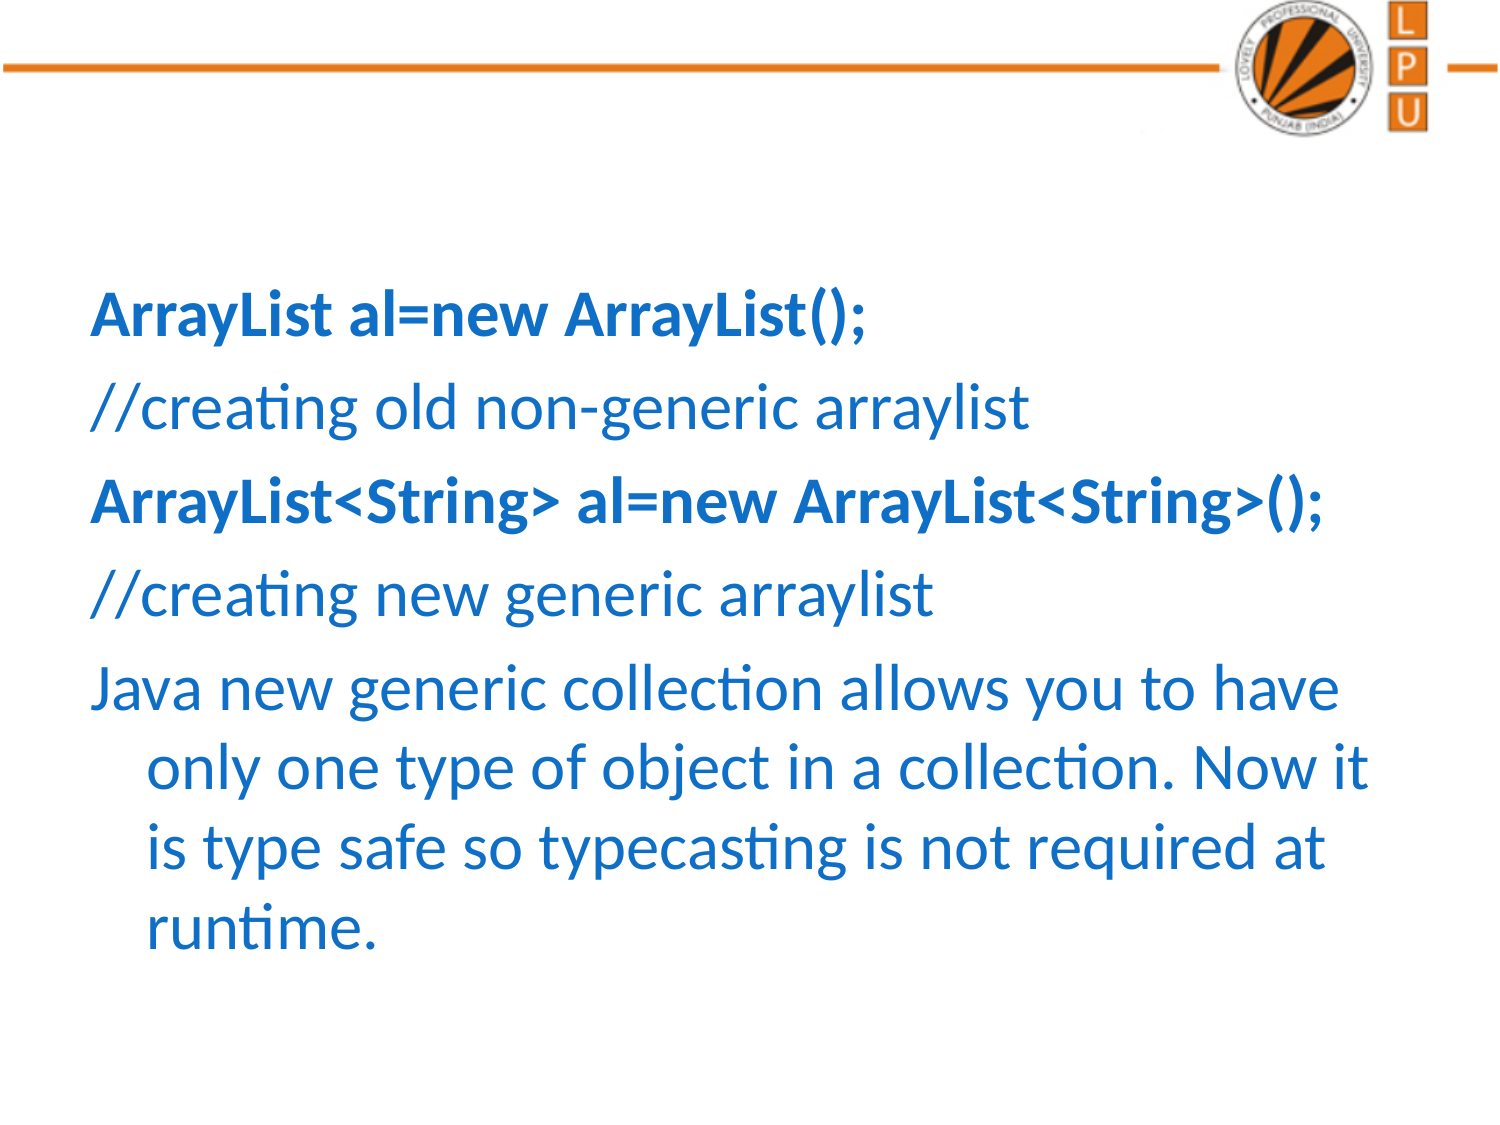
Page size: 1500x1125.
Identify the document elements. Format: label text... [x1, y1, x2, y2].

list ArrayList al=new ArrayList(); //creating old non-generic arraylist ArrayList<String> al=new ArrayList<String>(); //creating new generic arraylist Java new generic collection allows you to have only one type of object in a collection. Now it is type safe so typecasting is not required at runtime. [75, 262, 1425, 1005]
picture [3, 0, 1500, 155]
